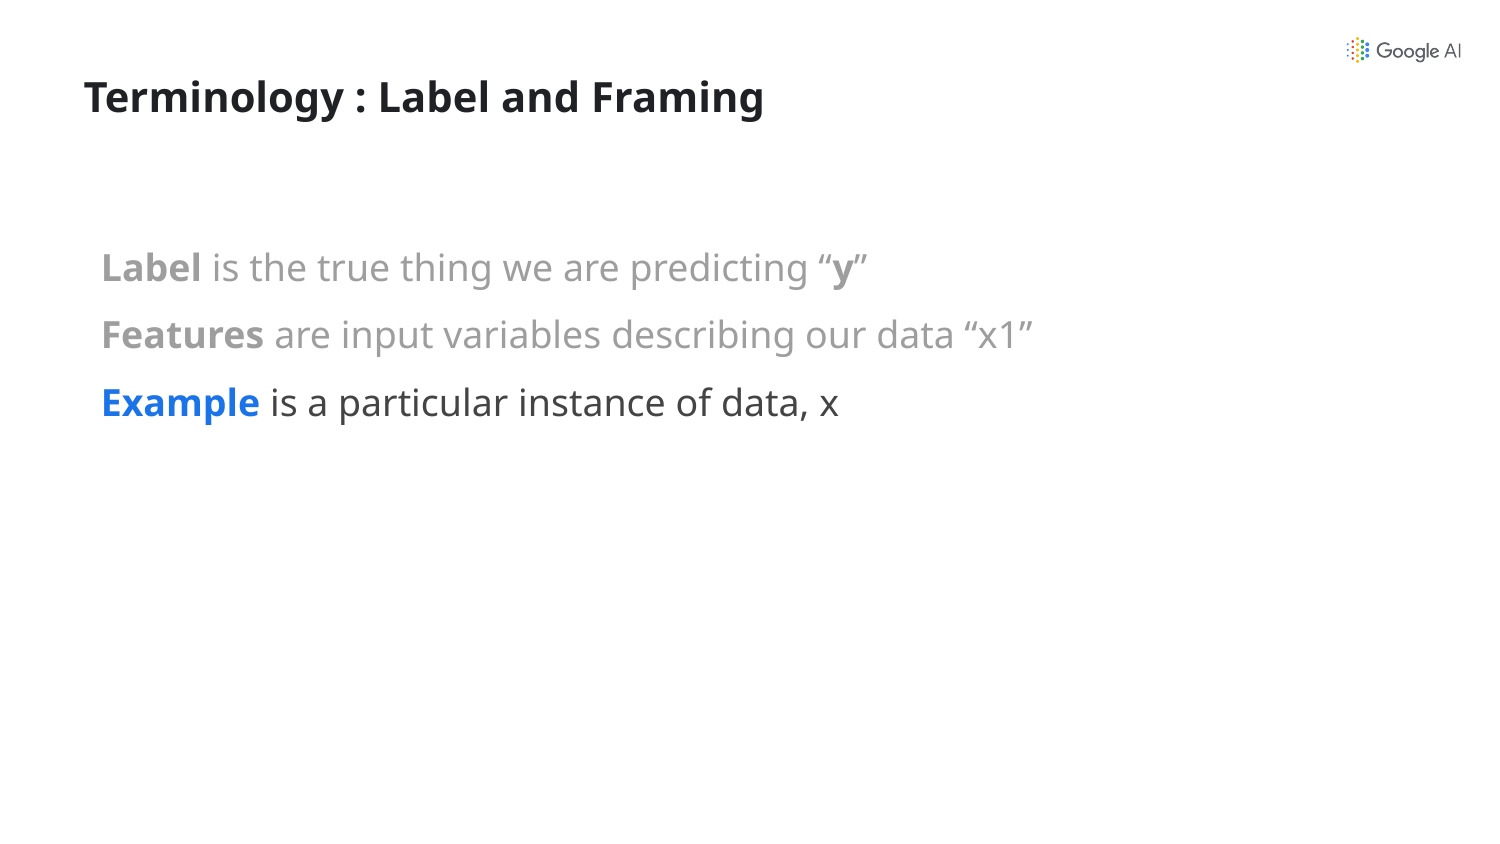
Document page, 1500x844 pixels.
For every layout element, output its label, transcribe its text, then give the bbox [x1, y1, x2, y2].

picture [1343, 31, 1476, 69]
subtitle Label is the true thing we are predicting “y” Features are input variables describing our data “x1” Example is a particular instance of data, x [97, 217, 1231, 772]
title Terminology : Label and Framing [68, 56, 1368, 138]
